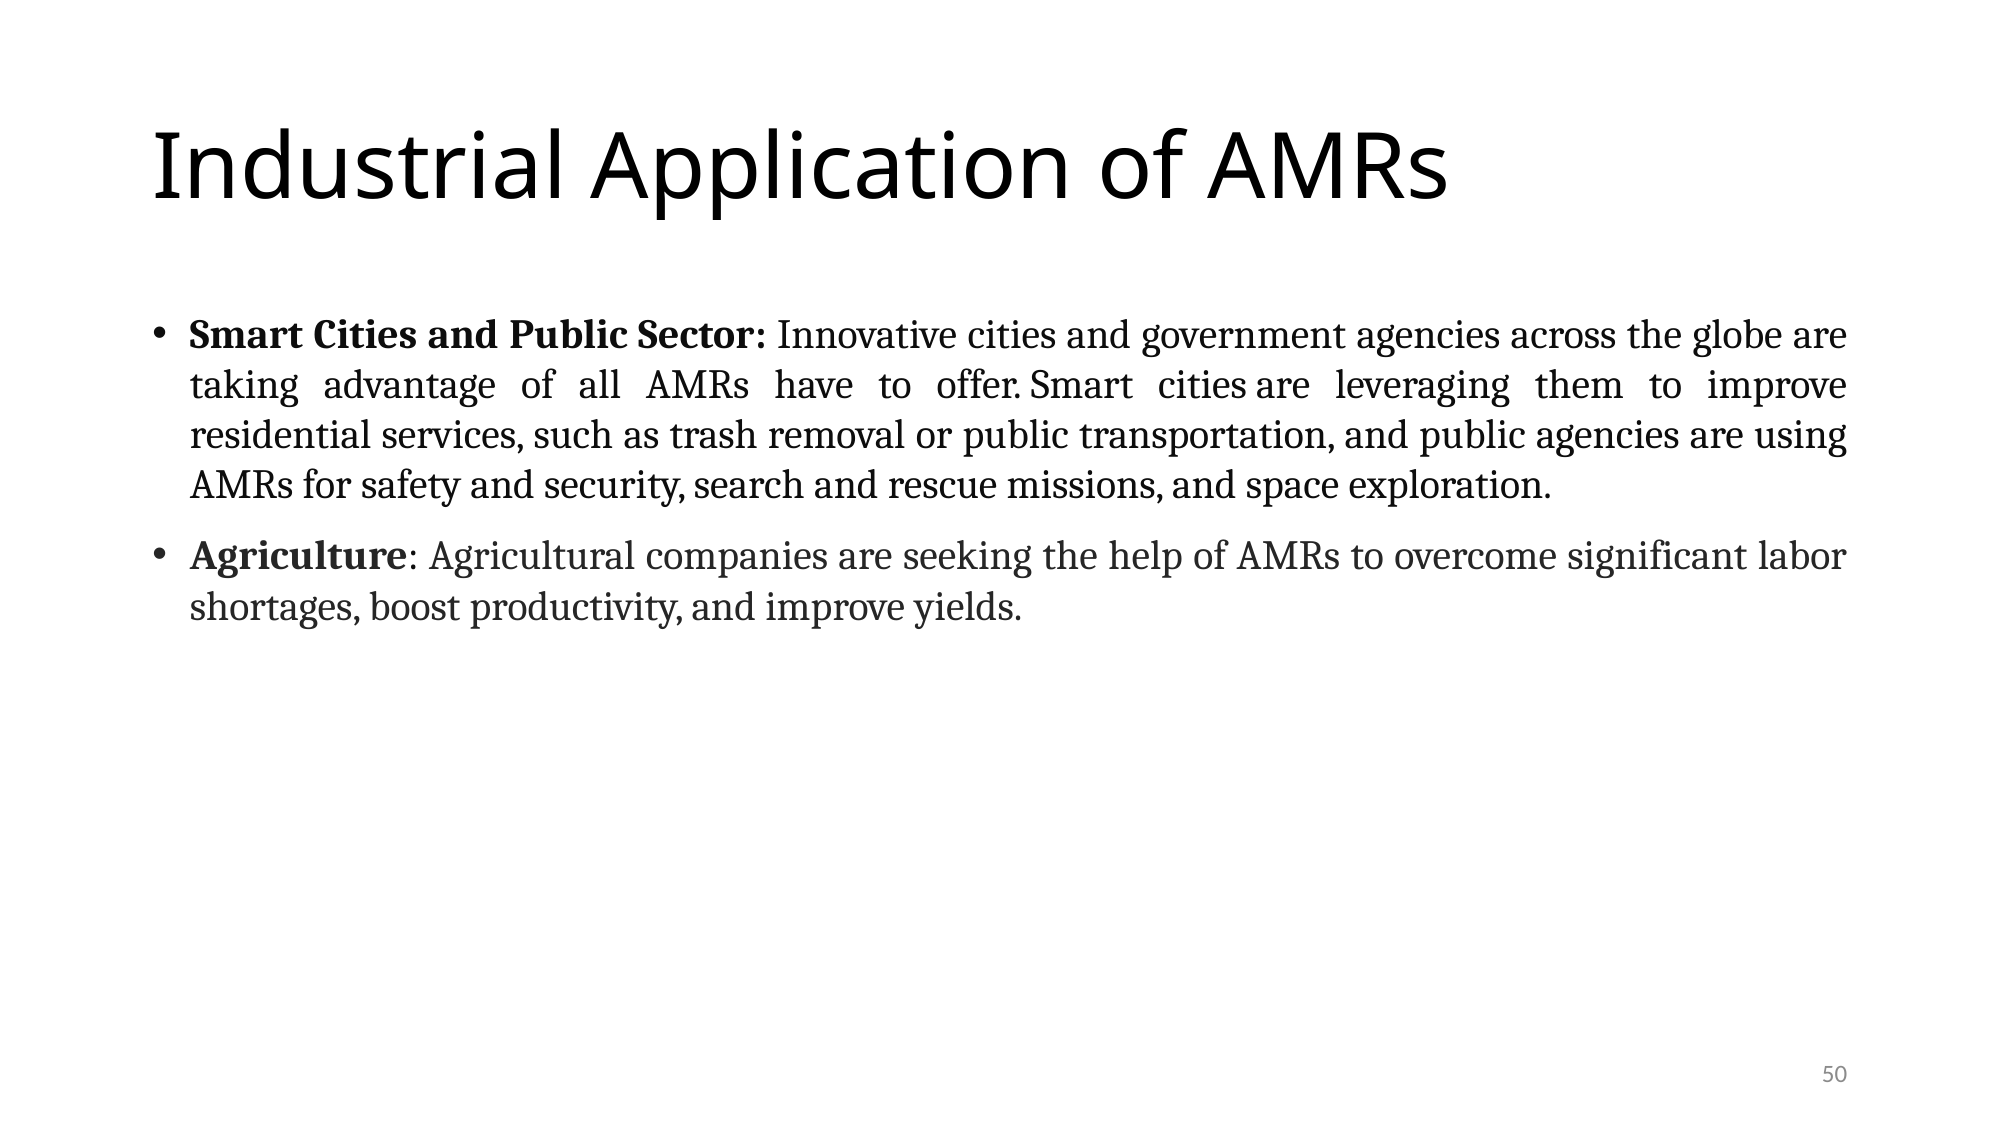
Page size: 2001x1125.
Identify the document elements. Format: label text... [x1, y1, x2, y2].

list Smart Cities and Public Sector: Innovative cities and government agencies across the globe are taking advantage of all AMRs have to offer. Smart cities are leveraging them to improve residential services, such as trash removal or public transportation, and public agencies are using AMRs for safety and security, search and rescue missions, and space exploration. Agriculture: Agricultural companies are seeking the help of AMRs to overcome significant labor shortages, boost productivity, and improve yields. [137, 299, 1863, 1014]
slide_number 50 [1412, 1042, 1863, 1103]
title Industrial Application of AMRs [137, 59, 1863, 278]
